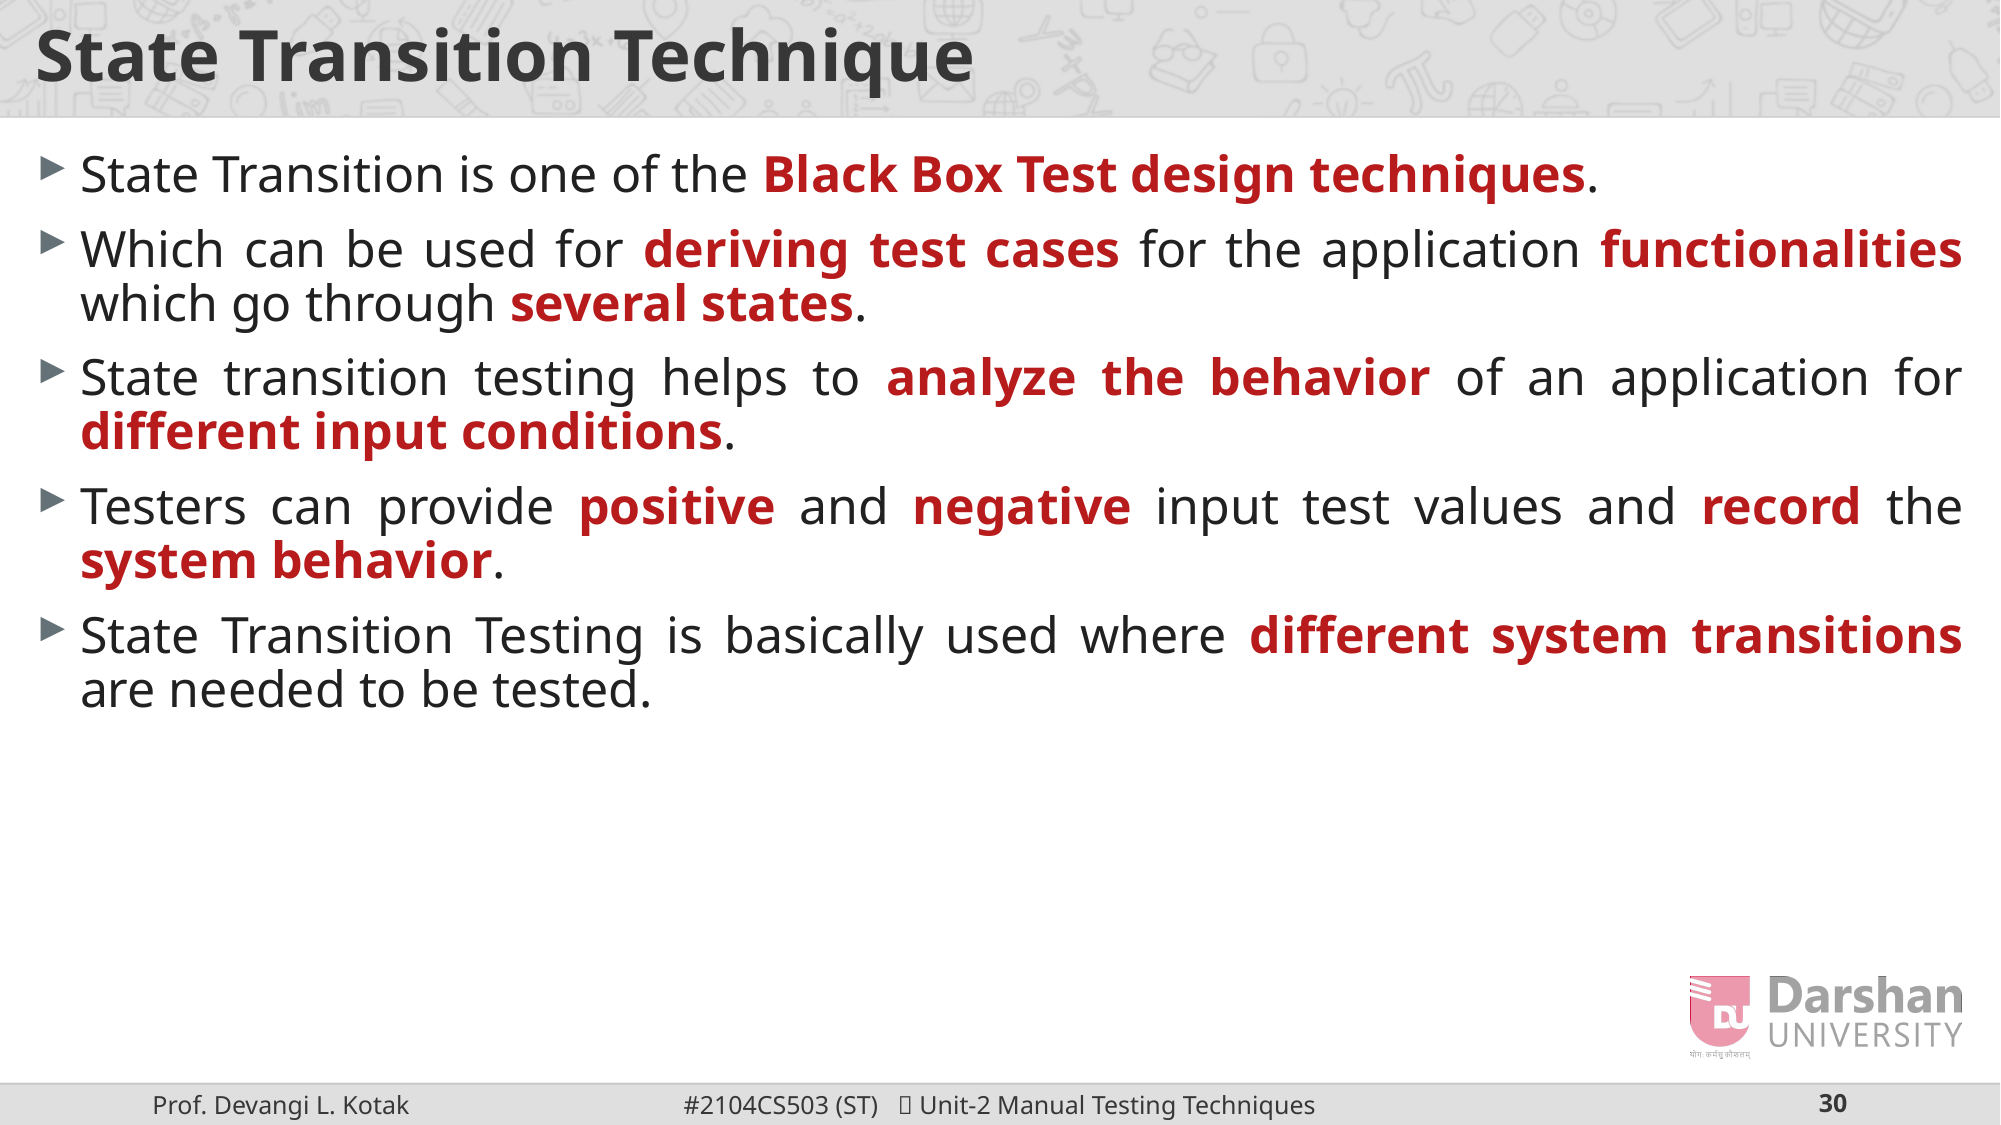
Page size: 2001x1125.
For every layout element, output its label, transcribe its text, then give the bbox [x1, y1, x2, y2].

list State Transition is one of the Black Box Test design techniques. Which can be used for deriving test cases for the application functionalities which go through several states. State transition testing helps to analyze the behavior of an application for different input conditions. Testers can provide positive and negative input test values and record the system behavior. State Transition Testing is basically used where different system transitions are needed to be tested. [21, 141, 1979, 1069]
title State Transition Technique [0, 0, 2000, 117]
